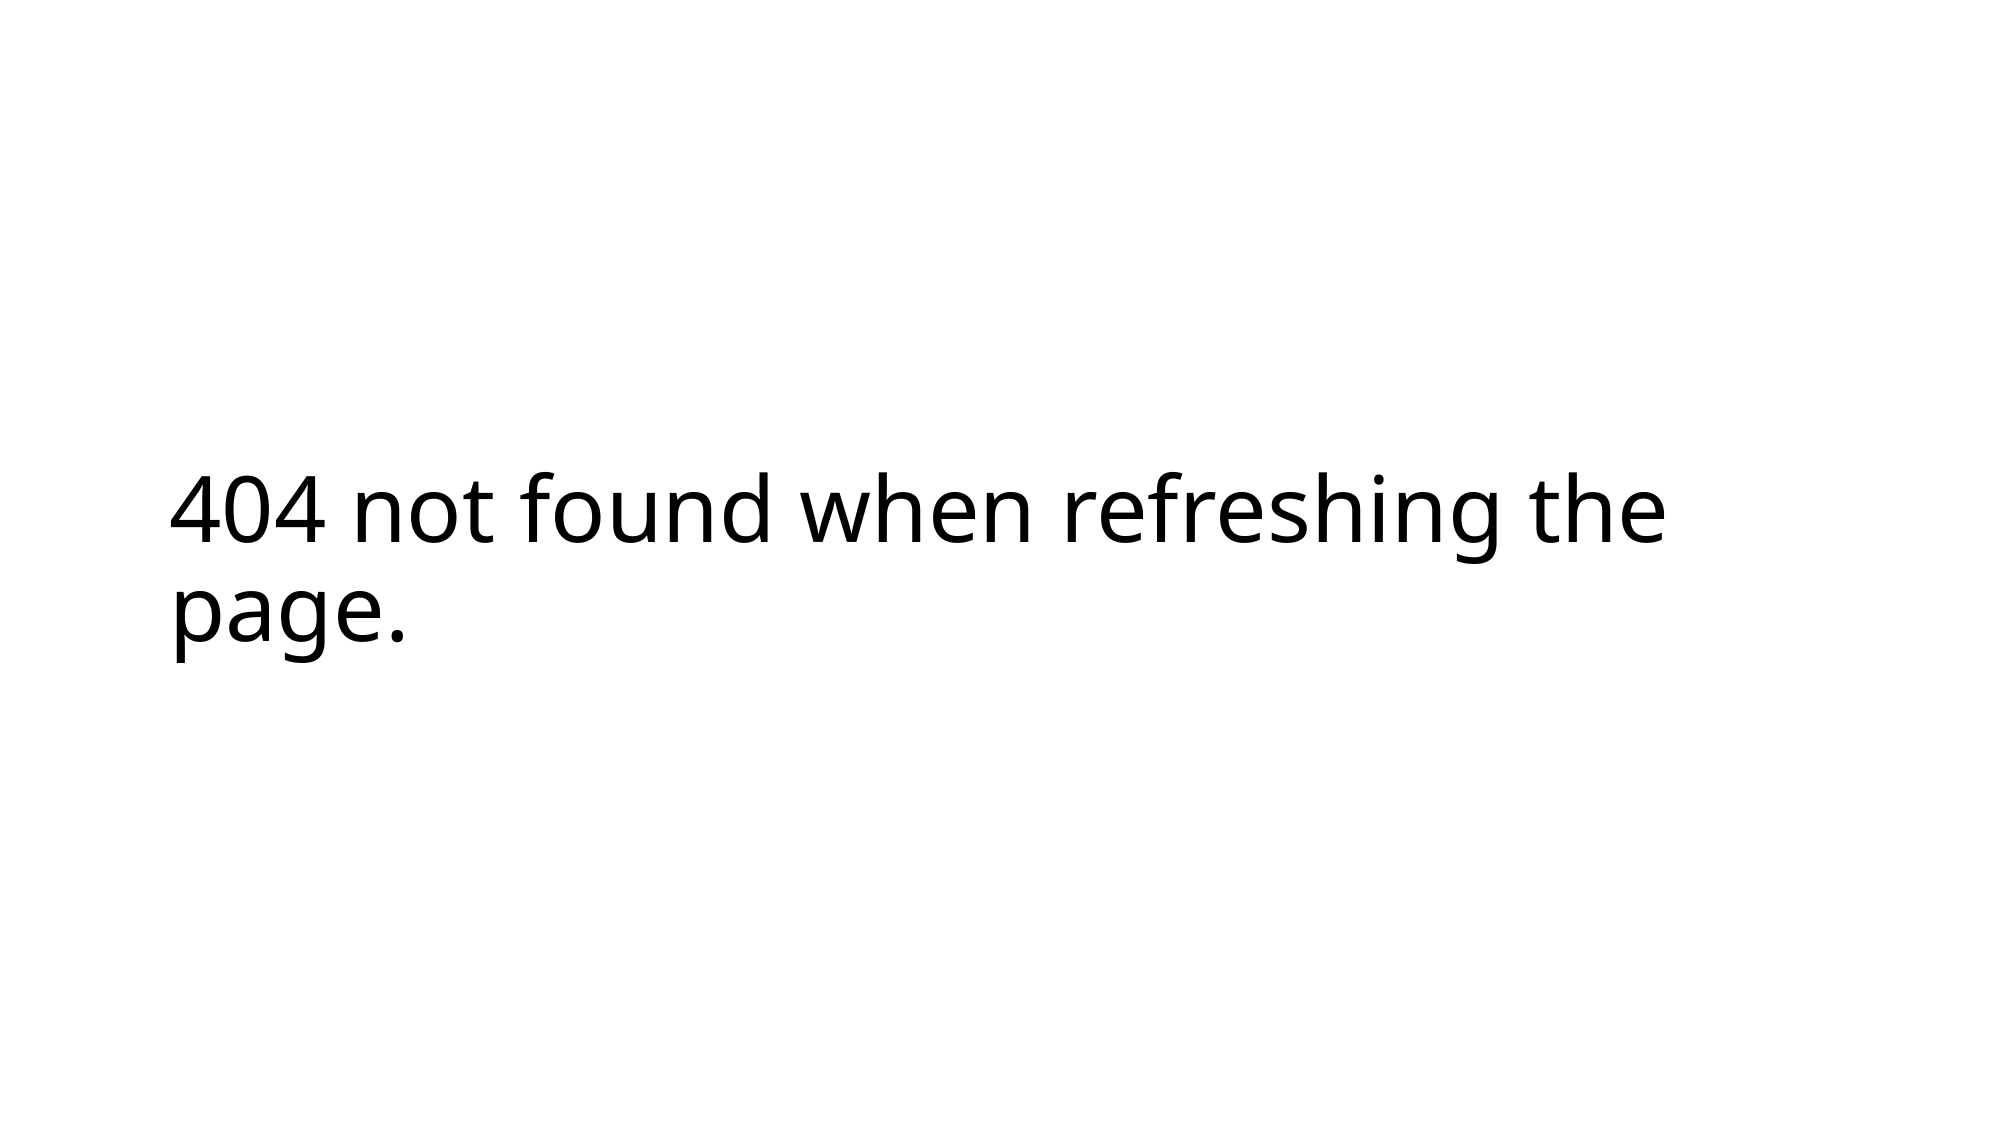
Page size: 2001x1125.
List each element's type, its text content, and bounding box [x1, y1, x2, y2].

title 404 not found when refreshing the page. [154, 453, 1880, 672]
